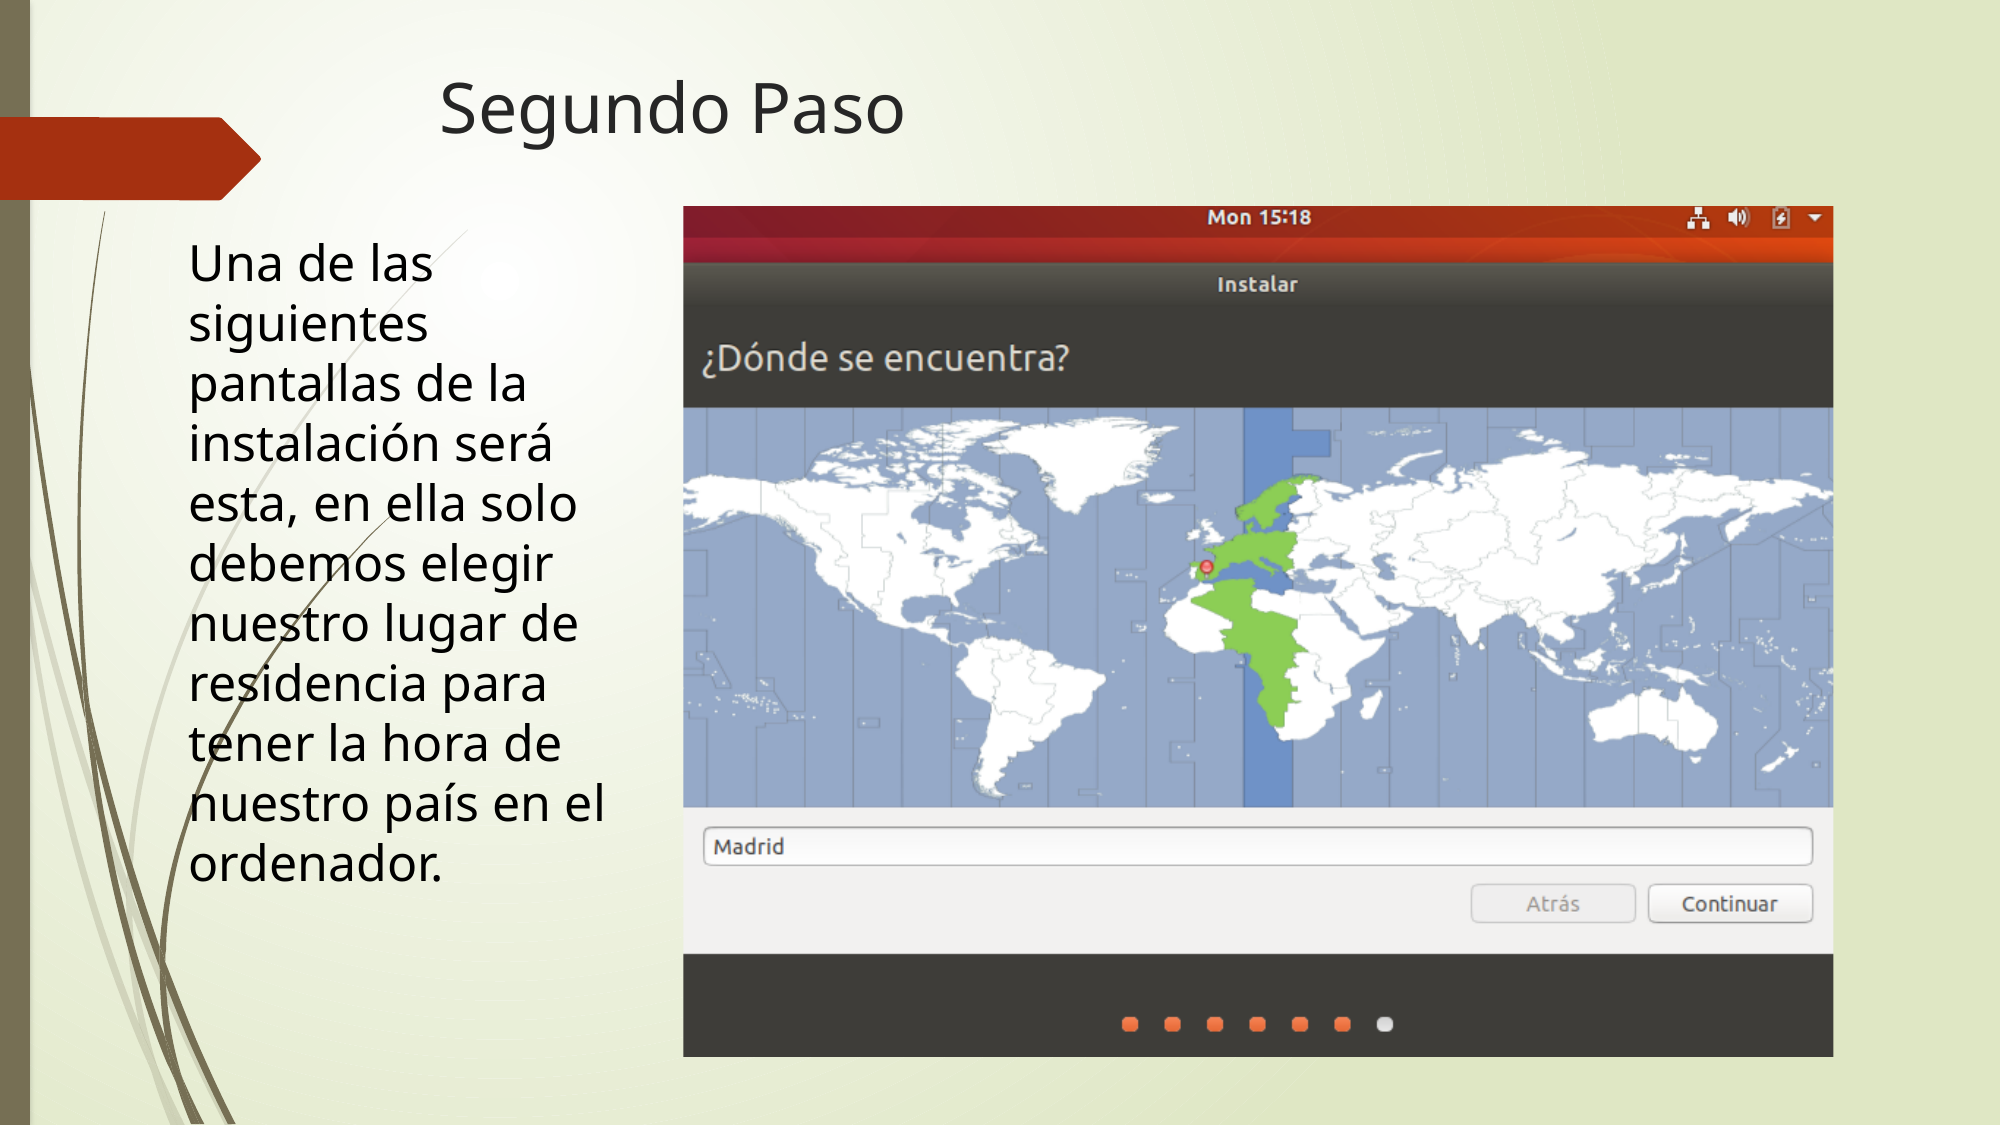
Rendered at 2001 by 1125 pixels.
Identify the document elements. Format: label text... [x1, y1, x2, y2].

text_box Una de las siguientes pantallas de la instalación será esta, en ella solo debemos elegir nuestro lugar de residencia para tener la hora de nuestro país en el ordenador. [173, 224, 670, 899]
picture [683, 206, 1834, 1057]
text_box Segundo Paso [424, 56, 942, 157]
